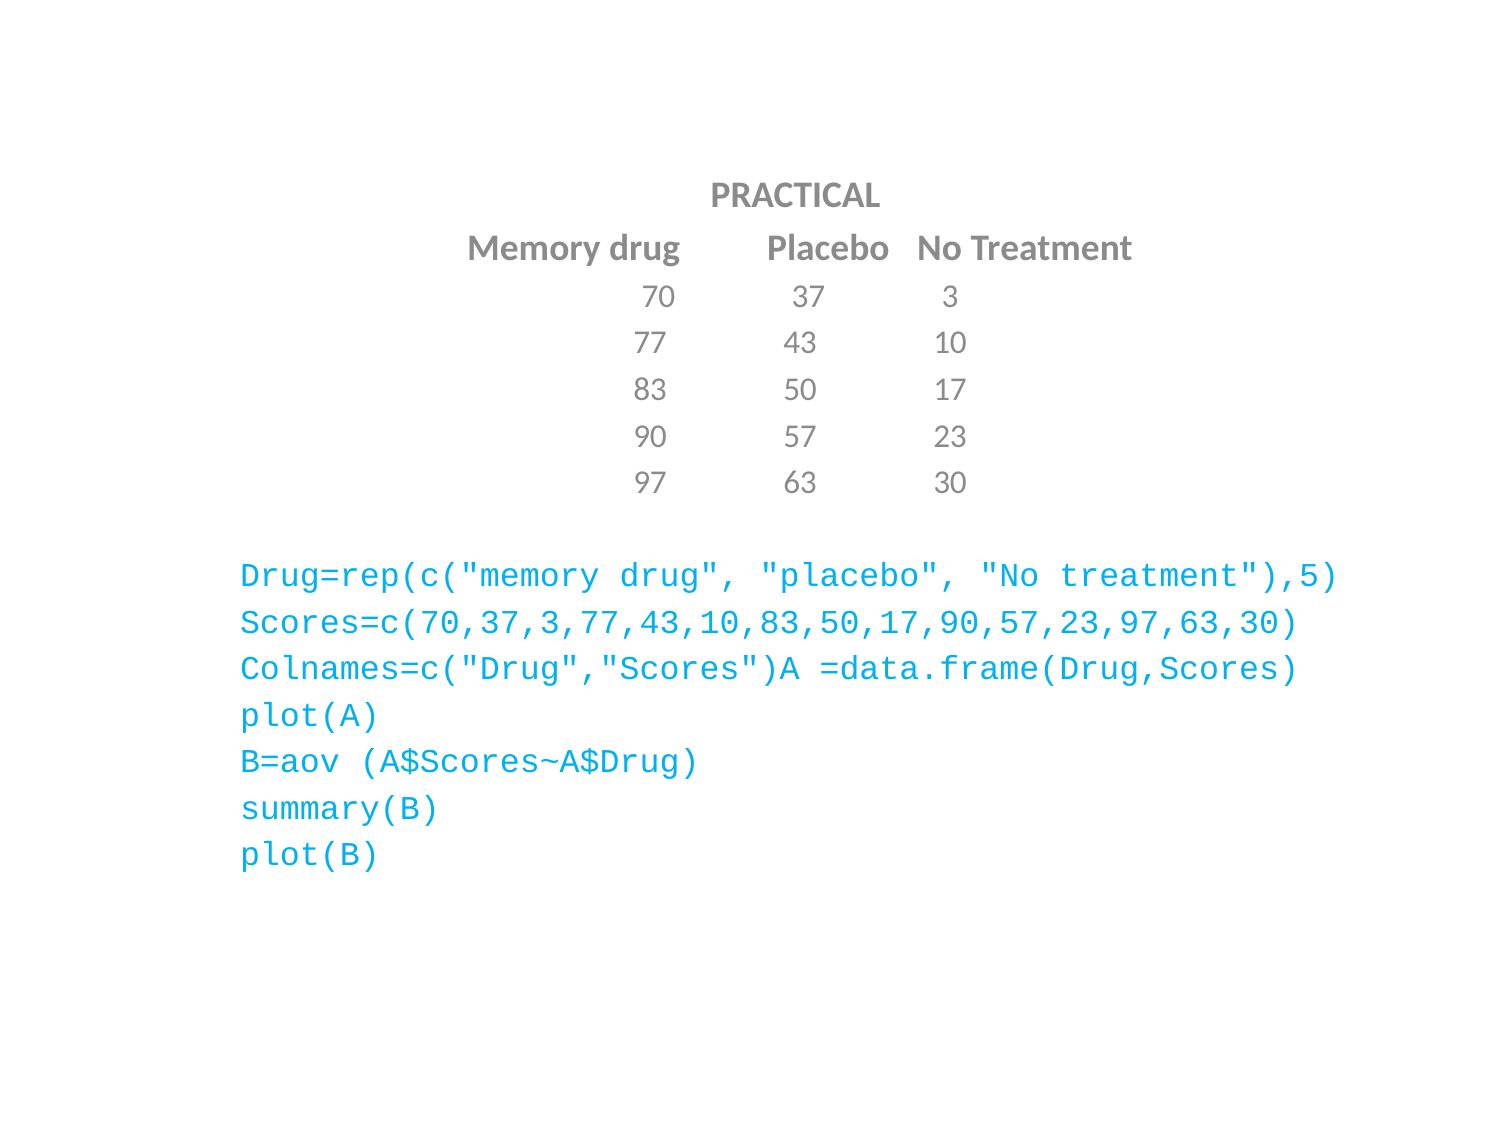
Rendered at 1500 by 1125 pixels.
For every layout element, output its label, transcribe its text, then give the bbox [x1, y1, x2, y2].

subtitle PRACTICAL Memory drug Placebo No Treatment 70 37 3 77 43 10 83 50 17 90 57 23 97 63 30 Drug=rep(c("memory drug", "placebo", "No treatment"),5) Scores=c(70,37,3,77,43,10,83,50,17,90,57,23,97,63,30) Colnames=c("Drug","Scores")A =data.frame(Drug,Scores) plot(A) B=aov (A$Scores~A$Drug) summary(B) plot(B) [225, 162, 1375, 925]
